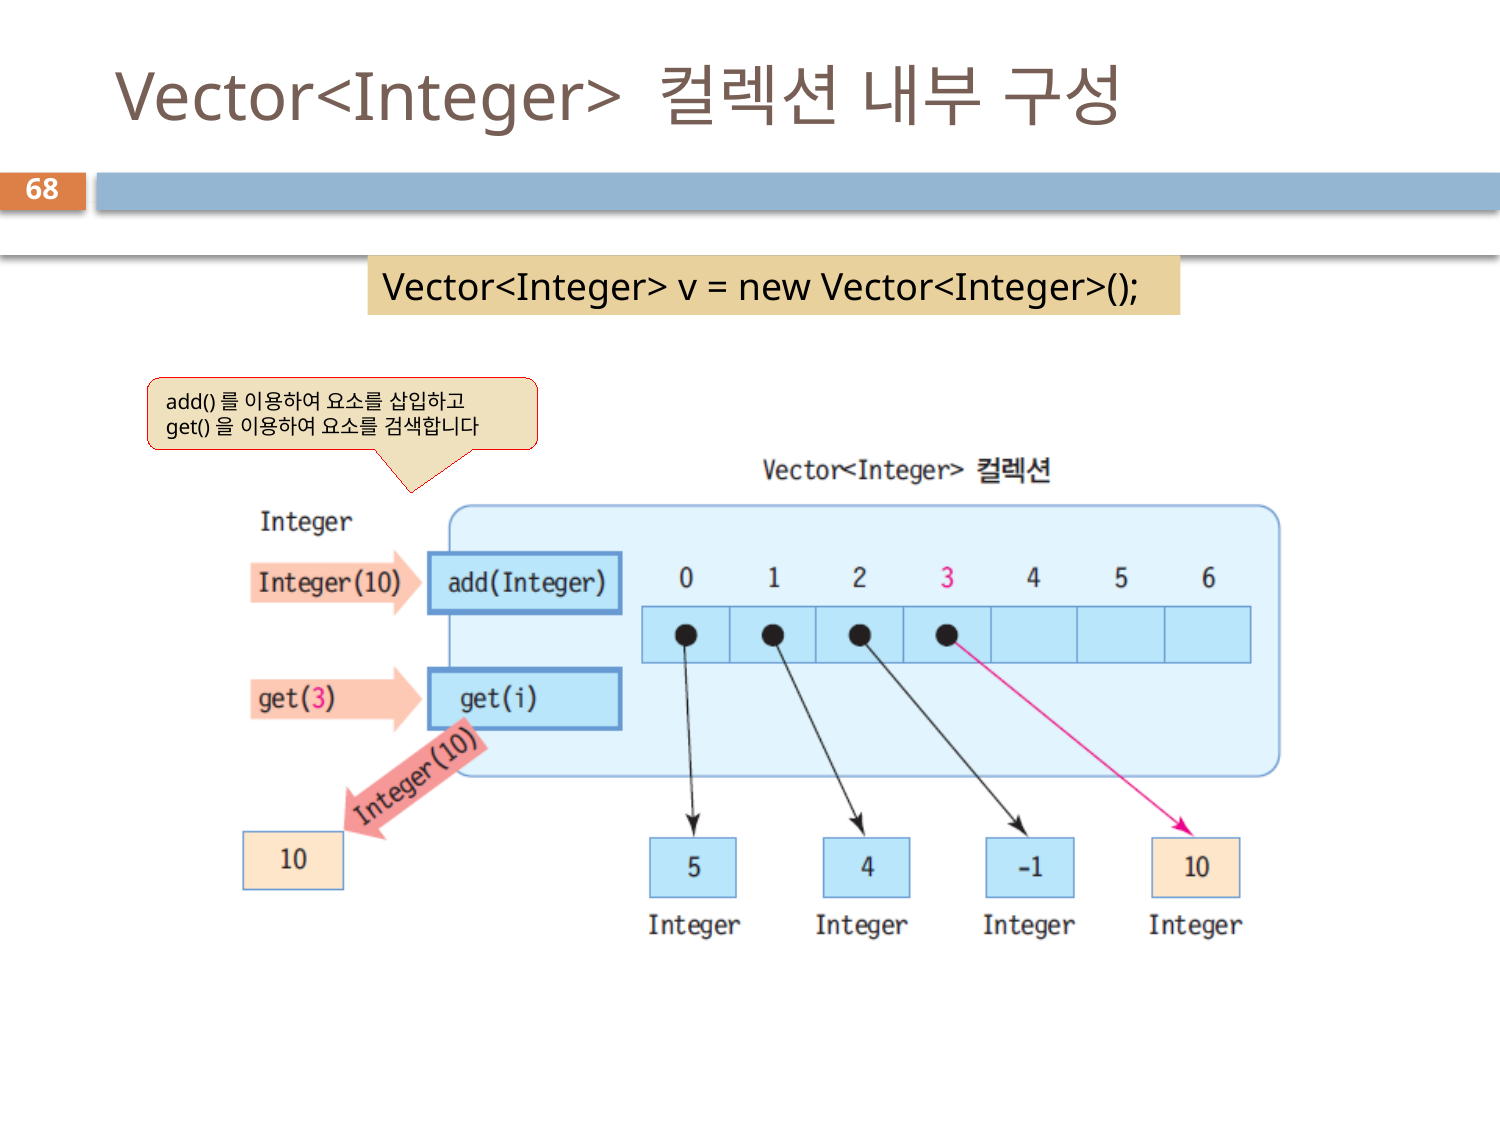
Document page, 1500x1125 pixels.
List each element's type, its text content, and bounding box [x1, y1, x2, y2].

slide_number 68 [0, 170, 87, 211]
text_box Vector<Integer> v = new Vector<Integer>(); [367, 255, 1181, 315]
title Vector<Integer> 컬렉션 내부 구성 [100, 37, 1438, 149]
text_box add()를 이용하여 요소를 삽입하고 get()을 이용하여 요소를 검색합니다 [147, 377, 538, 454]
picture [213, 455, 1294, 976]
